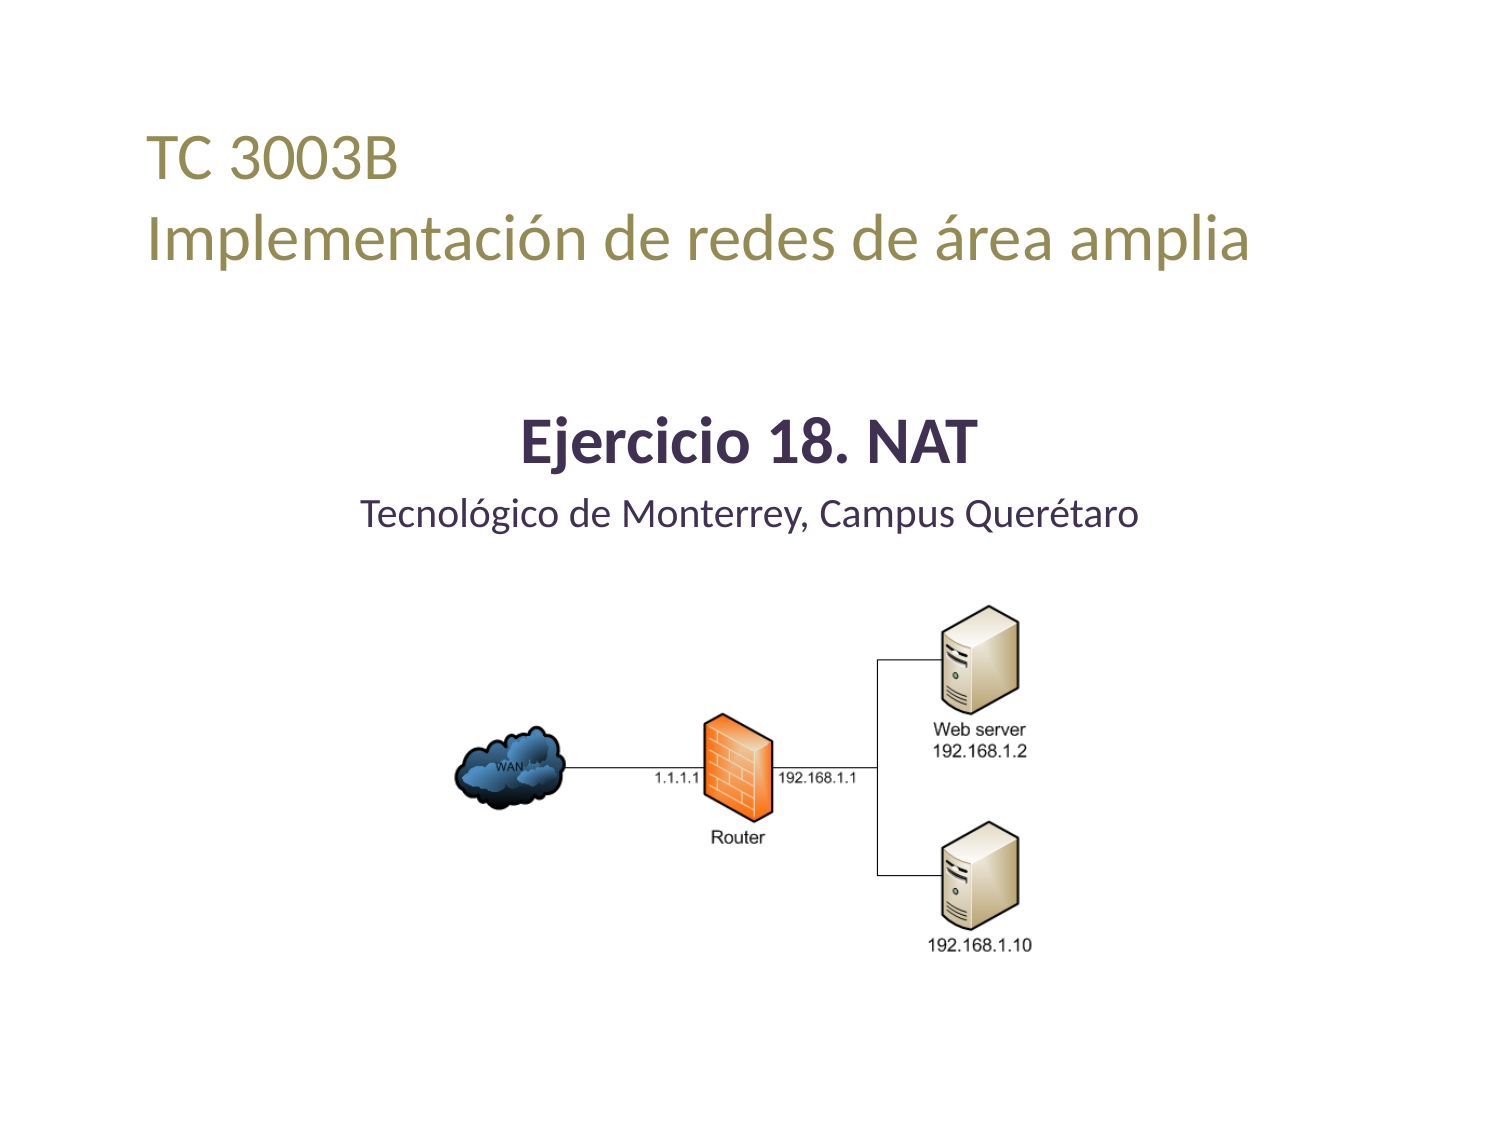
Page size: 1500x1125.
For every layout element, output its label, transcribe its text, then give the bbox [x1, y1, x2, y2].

subtitle Ejercicio 18. NAT Tecnológico de Monterrey, Campus Querétaro [225, 389, 1275, 595]
text_box TC 3003B Implementación de redes de área amplia [131, 72, 1388, 314]
picture [448, 585, 1052, 970]
